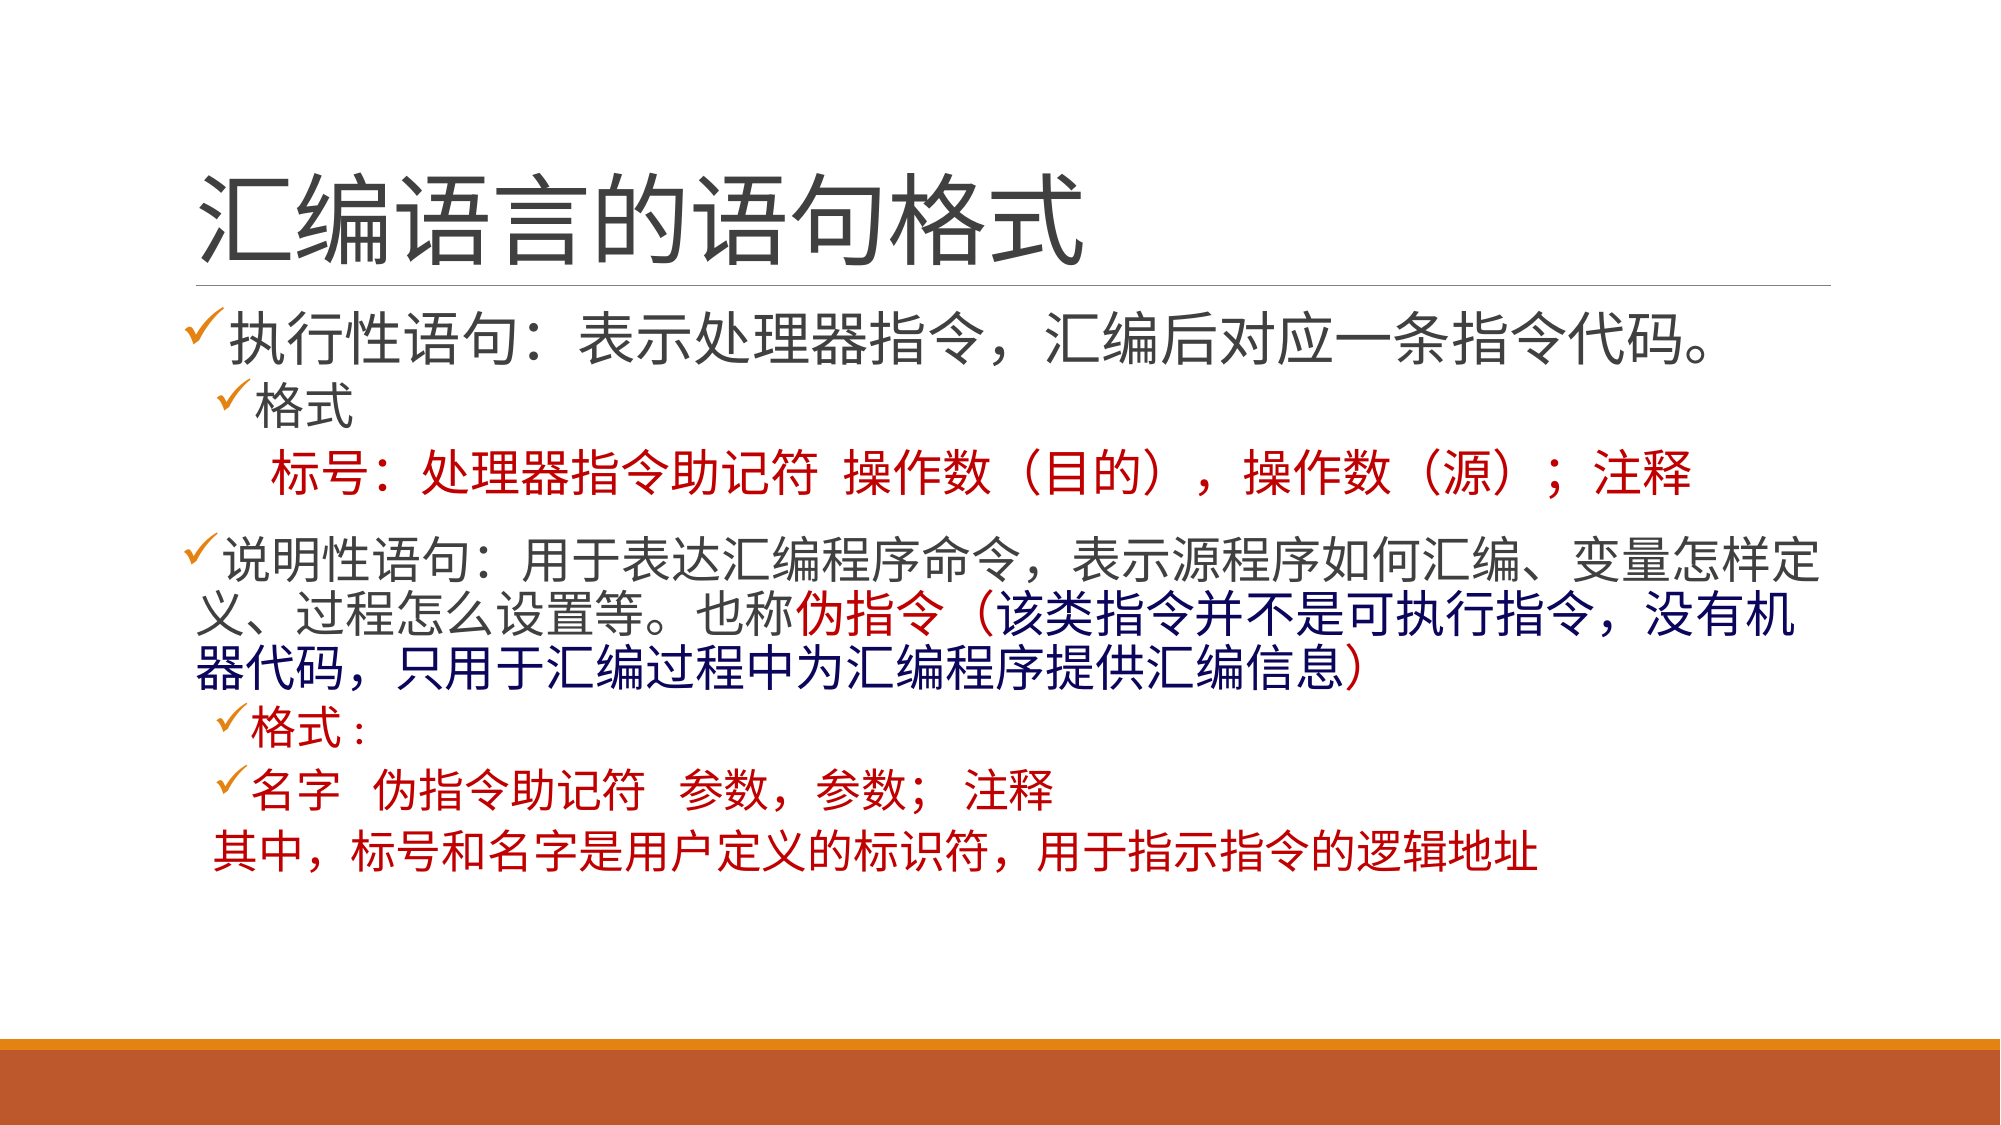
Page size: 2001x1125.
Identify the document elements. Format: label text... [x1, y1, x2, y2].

title 汇编语言的语句格式 [180, 47, 1830, 285]
list 执行性语句：表示处理器指令，汇编后对应一条指令代码。 格式 标号：处理器指令助记符 操作数（目的），操作数（源）；注释 说明性语句：用于表达汇编程序命令，表示源程序如何汇编、变量怎样定义、过程怎么设置等。也称伪指令（该类指令并不是可执行指令，没有机器代码，只用于汇编过程中为汇编程序提供汇编信息） 格式: 名字 伪指令助记符 参数，参数； 注释 其中，标号和名字是用户定义的标识符，用于指示指令的逻辑地址 [180, 302, 1830, 963]
